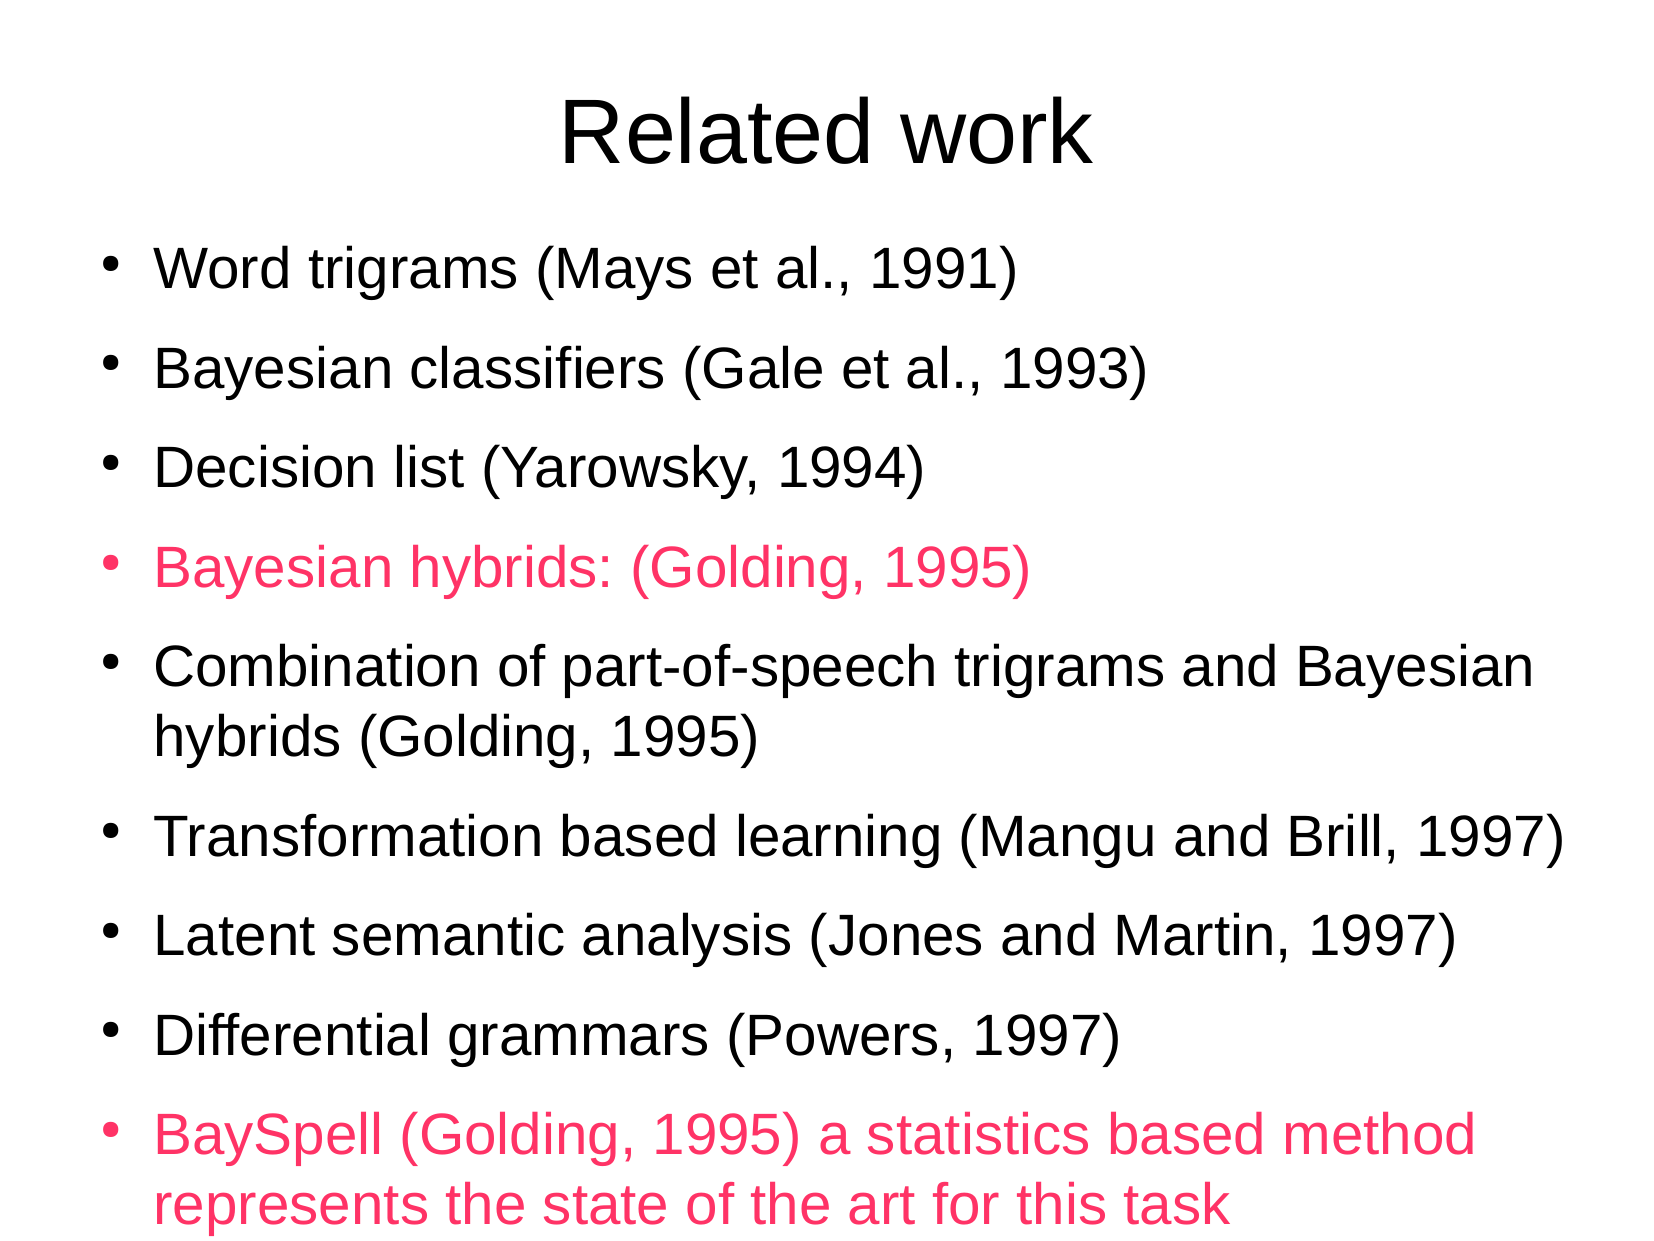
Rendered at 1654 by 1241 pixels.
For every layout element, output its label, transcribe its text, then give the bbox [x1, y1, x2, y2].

list Word trigrams (Mays et al., 1991) Bayesian classifiers (Gale et al., 1993) Decision list (Yarowsky, 1994) Bayesian hybrids: (Golding, 1995) Combination of part-of-speech trigrams and Bayesian hybrids (Golding, 1995) Transformation based learning (Mangu and Brill, 1997) Latent semantic analysis (Jones and Martin, 1997) Differential grammars (Powers, 1997) BaySpell (Golding, 1995) a statistics based method represents the state of the art for this task [82, 230, 1571, 1155]
title Related work [82, 23, 1571, 230]
